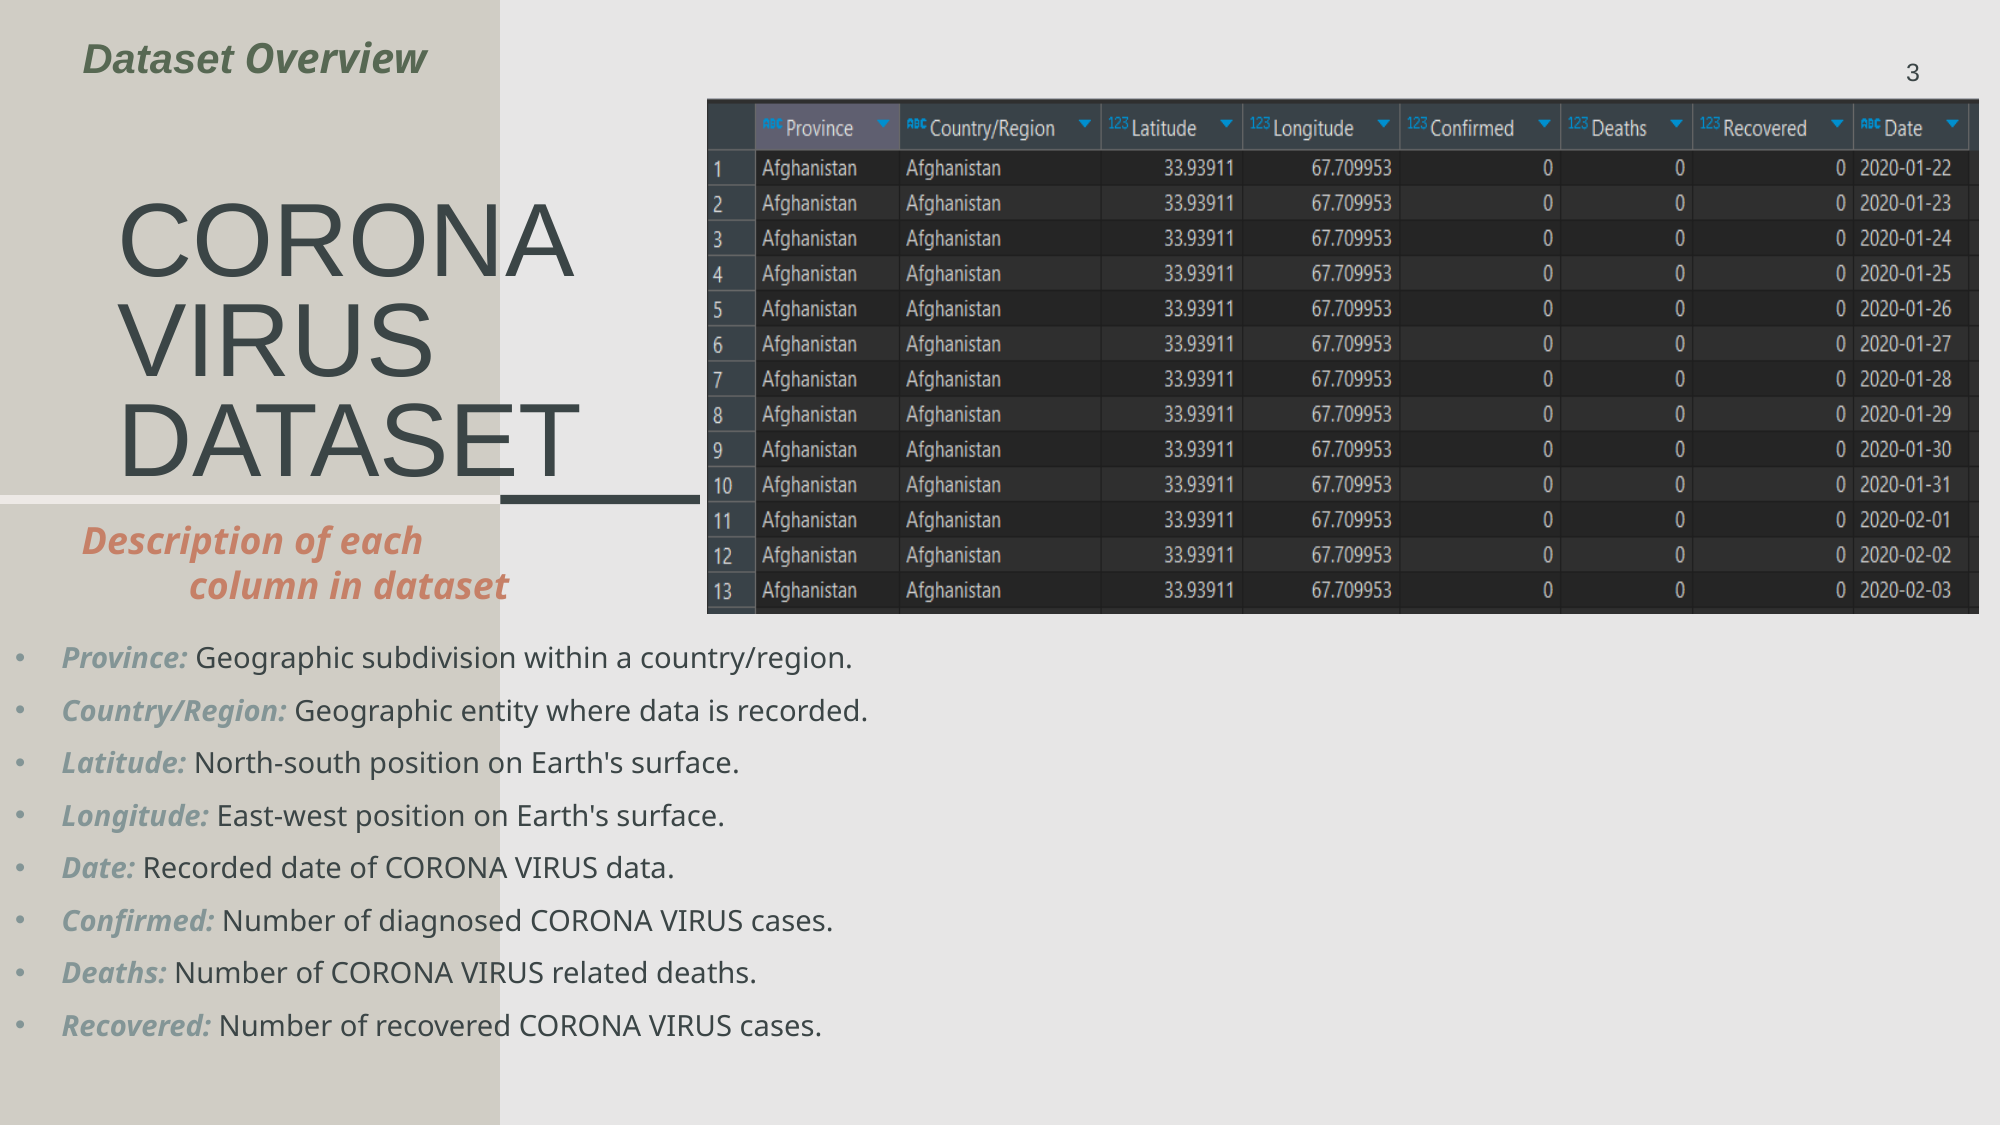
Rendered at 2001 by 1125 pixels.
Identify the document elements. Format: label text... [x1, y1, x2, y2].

title Corona virus dataset [102, 189, 707, 465]
list Province: Geographic subdivision within a country/region. Country/Region: Geographic entity where data is recorded. Latitude: North-south position on Earth's surface. Longitude: East-west position on Earth's surface. Date: Recorded date of CORONA VIRUS data. Confirmed: Number of diagnosed CORONA VIRUS cases. Deaths: Number of CORONA VIRUS related deaths. Recovered: Number of recovered CORONA VIRUS cases. [0, 614, 1270, 1083]
picture [707, 98, 1979, 615]
list Description of each column in dataset [66, 509, 707, 615]
footer Dataset Overview [67, 49, 535, 95]
slide_number 3 [1660, 49, 1935, 95]
